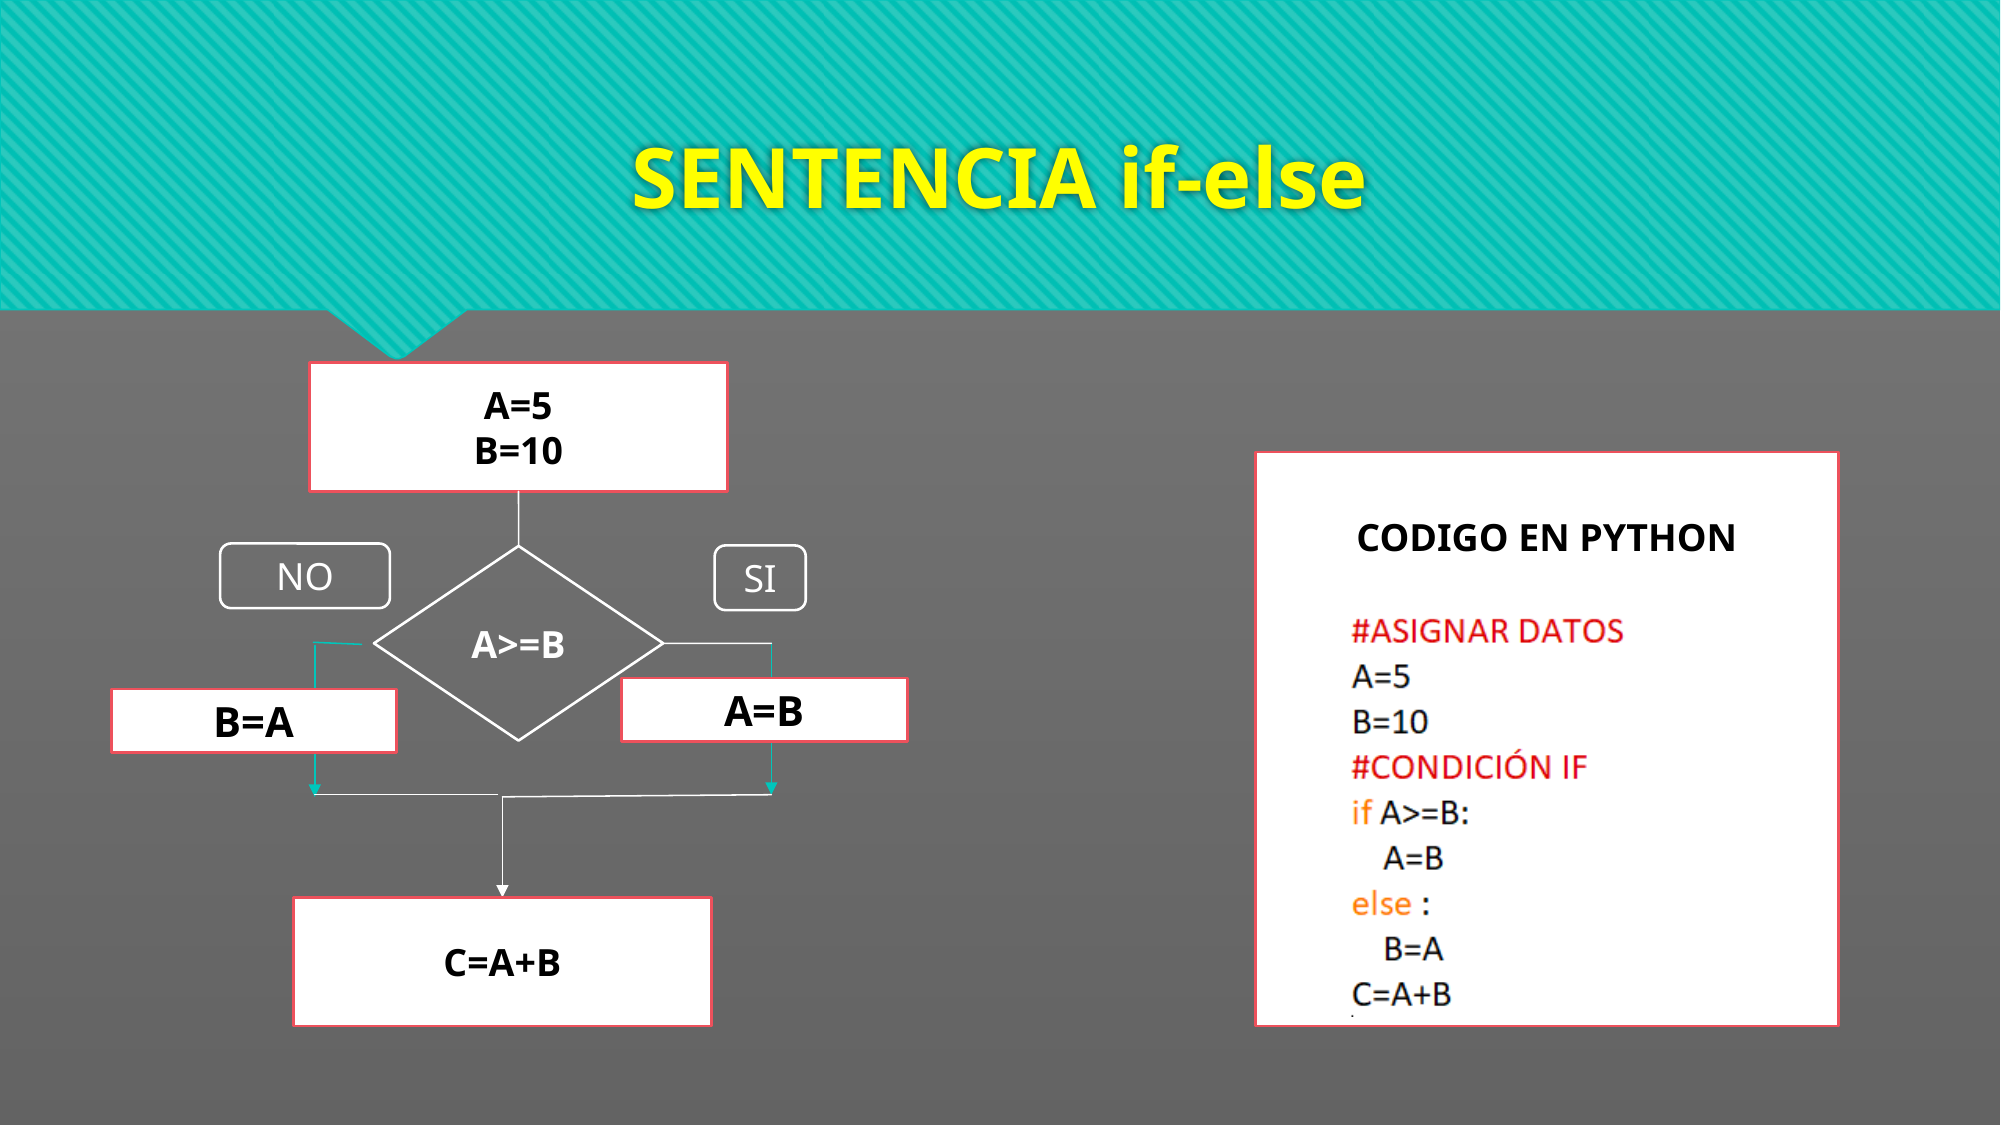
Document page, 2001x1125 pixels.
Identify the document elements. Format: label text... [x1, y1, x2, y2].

text_box A=B [772, 677, 909, 743]
text_box A>=B [372, 545, 664, 742]
text_box SI [713, 544, 808, 612]
title SENTENCIA if-else [132, 73, 1868, 233]
text_box B=A [316, 688, 398, 754]
text_box C=A+B [292, 896, 713, 1027]
text_box CODIGO EN PYTHON [1254, 451, 1840, 1027]
text_box A=B [620, 677, 771, 743]
text_box A=5 B=10 [308, 361, 729, 493]
text_box NO [218, 542, 392, 610]
picture [1344, 609, 1673, 1017]
text_box B=A [110, 688, 314, 754]
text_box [502, 794, 772, 798]
